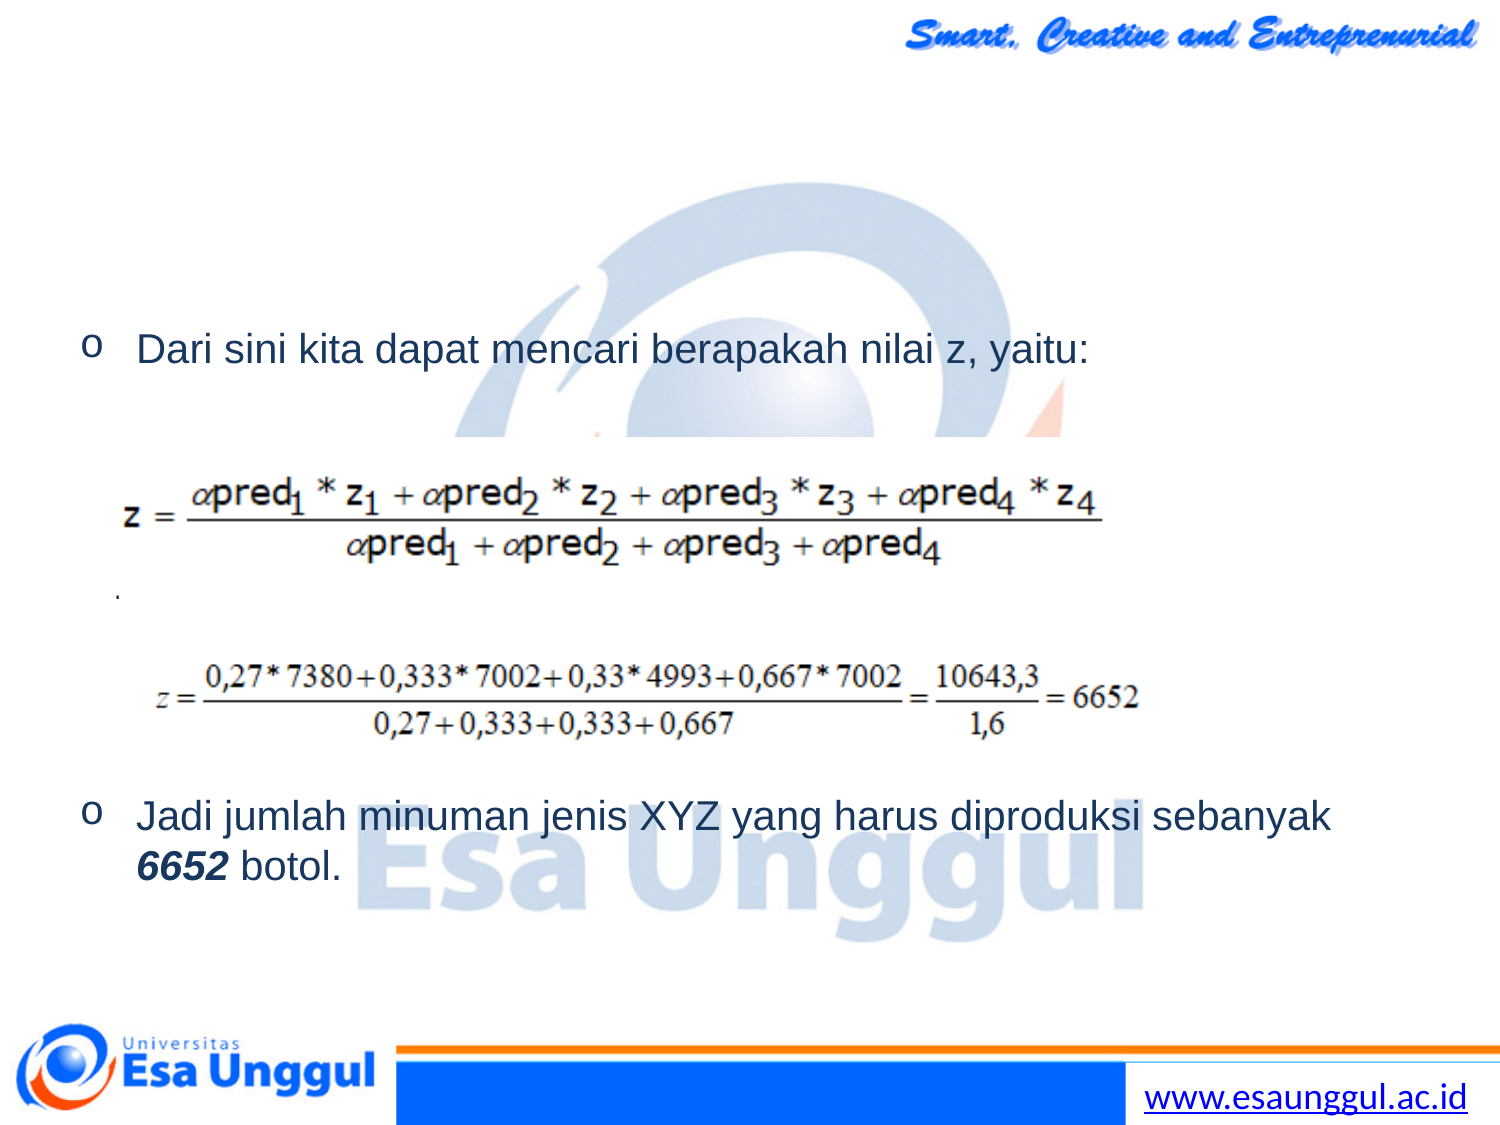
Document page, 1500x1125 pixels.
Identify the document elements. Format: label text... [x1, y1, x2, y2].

picture [0, 0, 1500, 1125]
list Dari sini kita dapat mencari berapakah nilai z, yaitu: Jadi jumlah minuman jenis XYZ yang harus diproduksi sebanyak 6652 botol. [64, 314, 1376, 1000]
